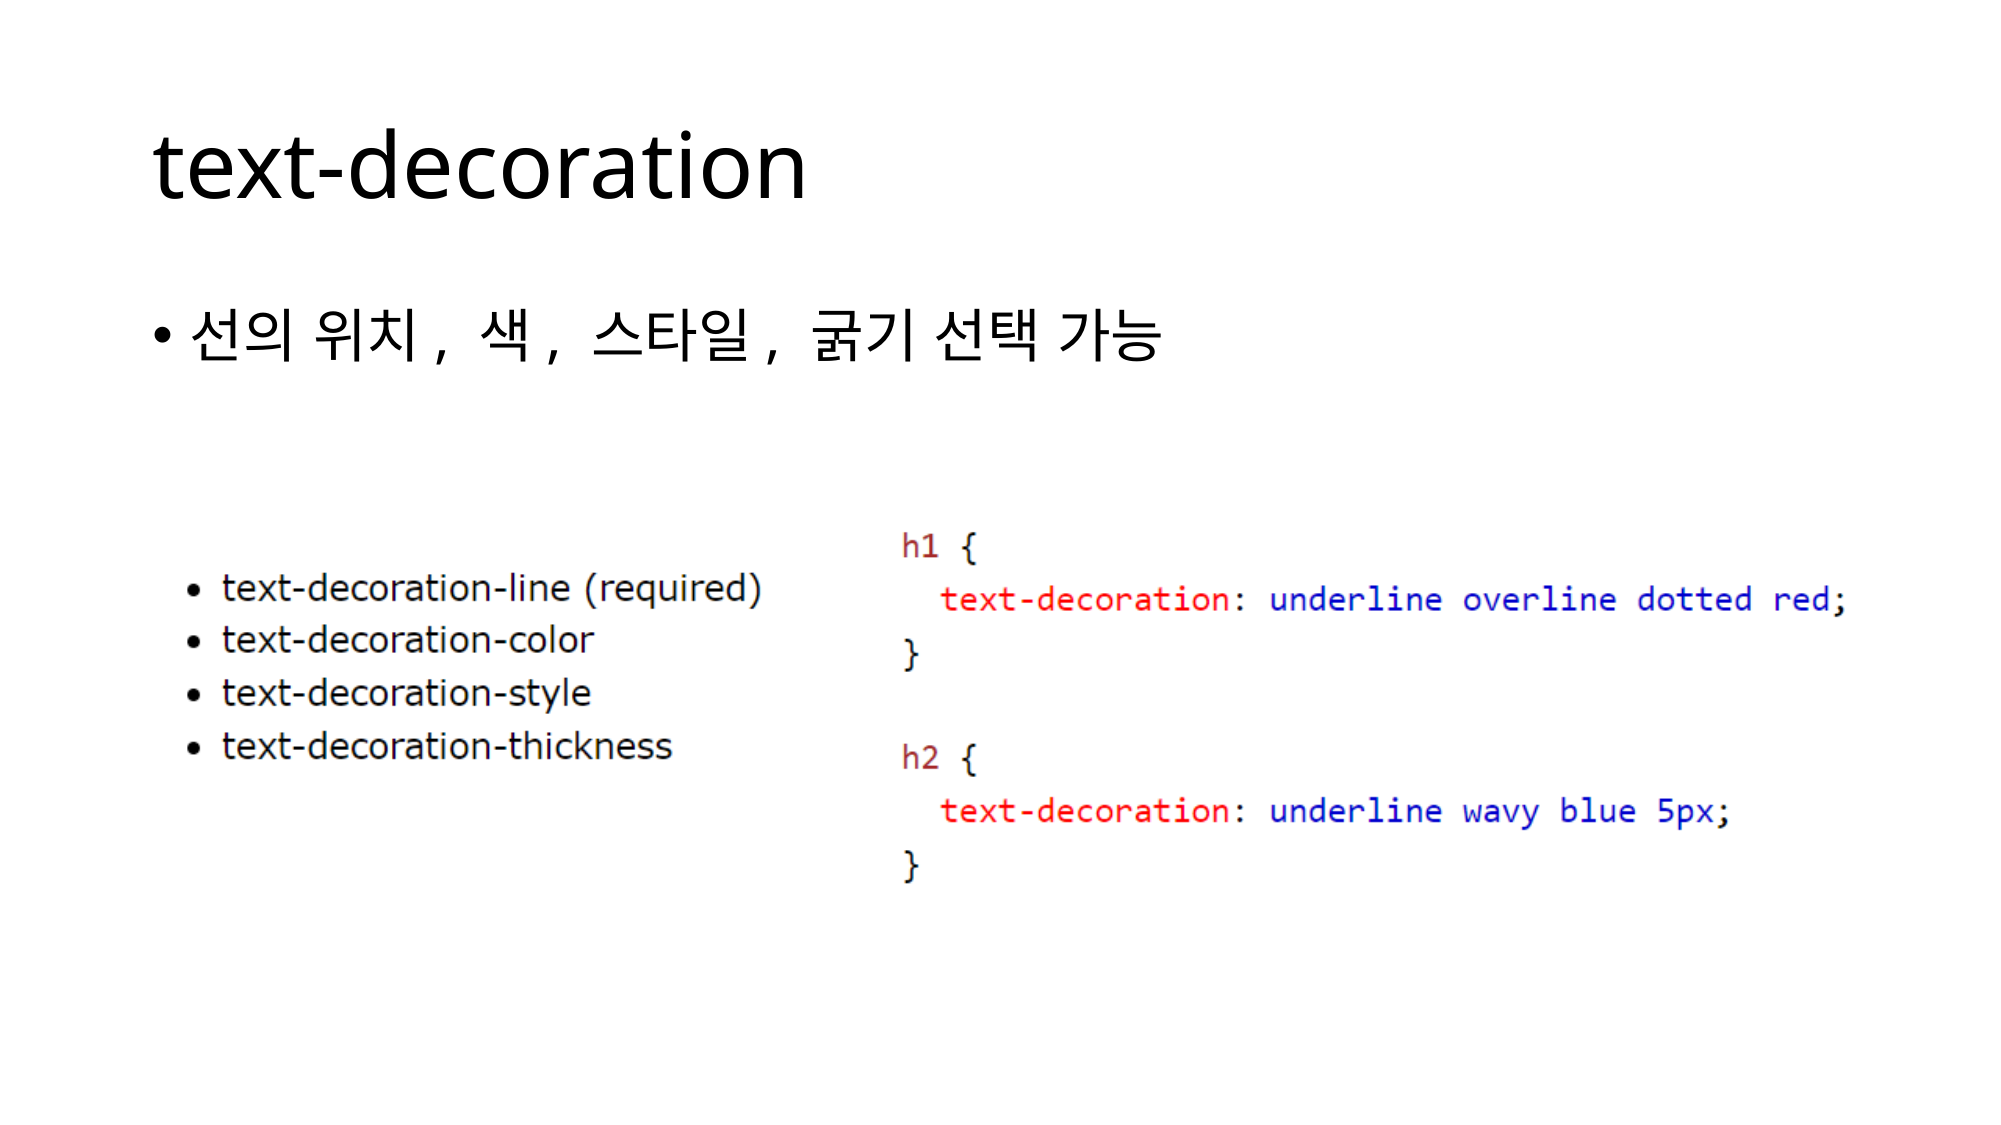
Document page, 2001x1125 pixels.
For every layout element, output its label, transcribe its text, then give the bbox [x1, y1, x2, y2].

picture [172, 559, 790, 776]
picture [881, 509, 1898, 907]
title text-decoration [137, 59, 1863, 278]
list 선의 위치, 색, 스타일, 굵기 선택 가능 [137, 299, 1863, 1014]
